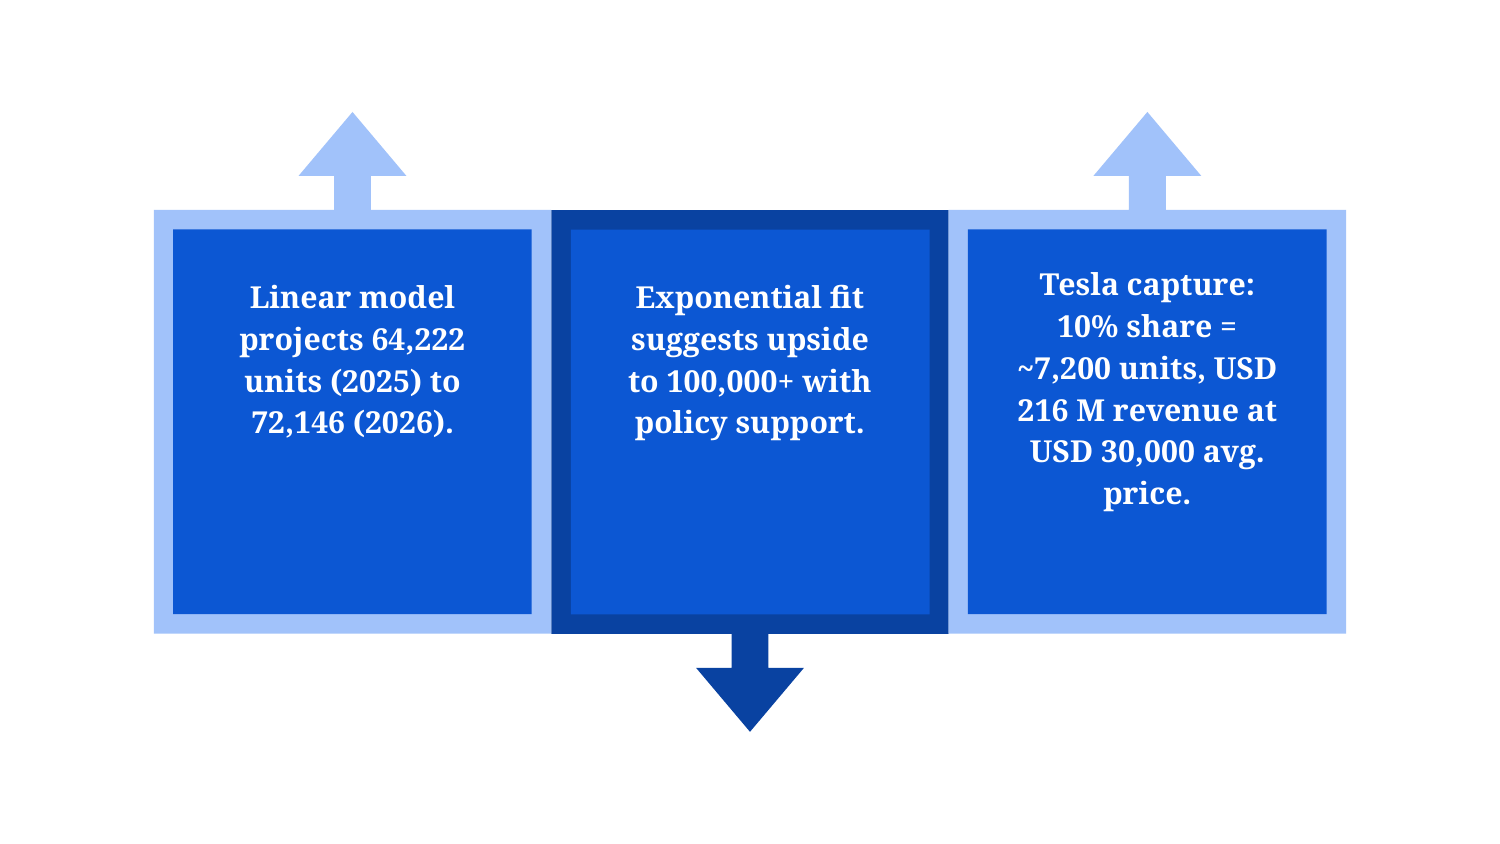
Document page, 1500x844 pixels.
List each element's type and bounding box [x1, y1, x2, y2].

text_box [550, 209, 949, 733]
text_box [153, 111, 552, 634]
text_box [948, 111, 1347, 634]
